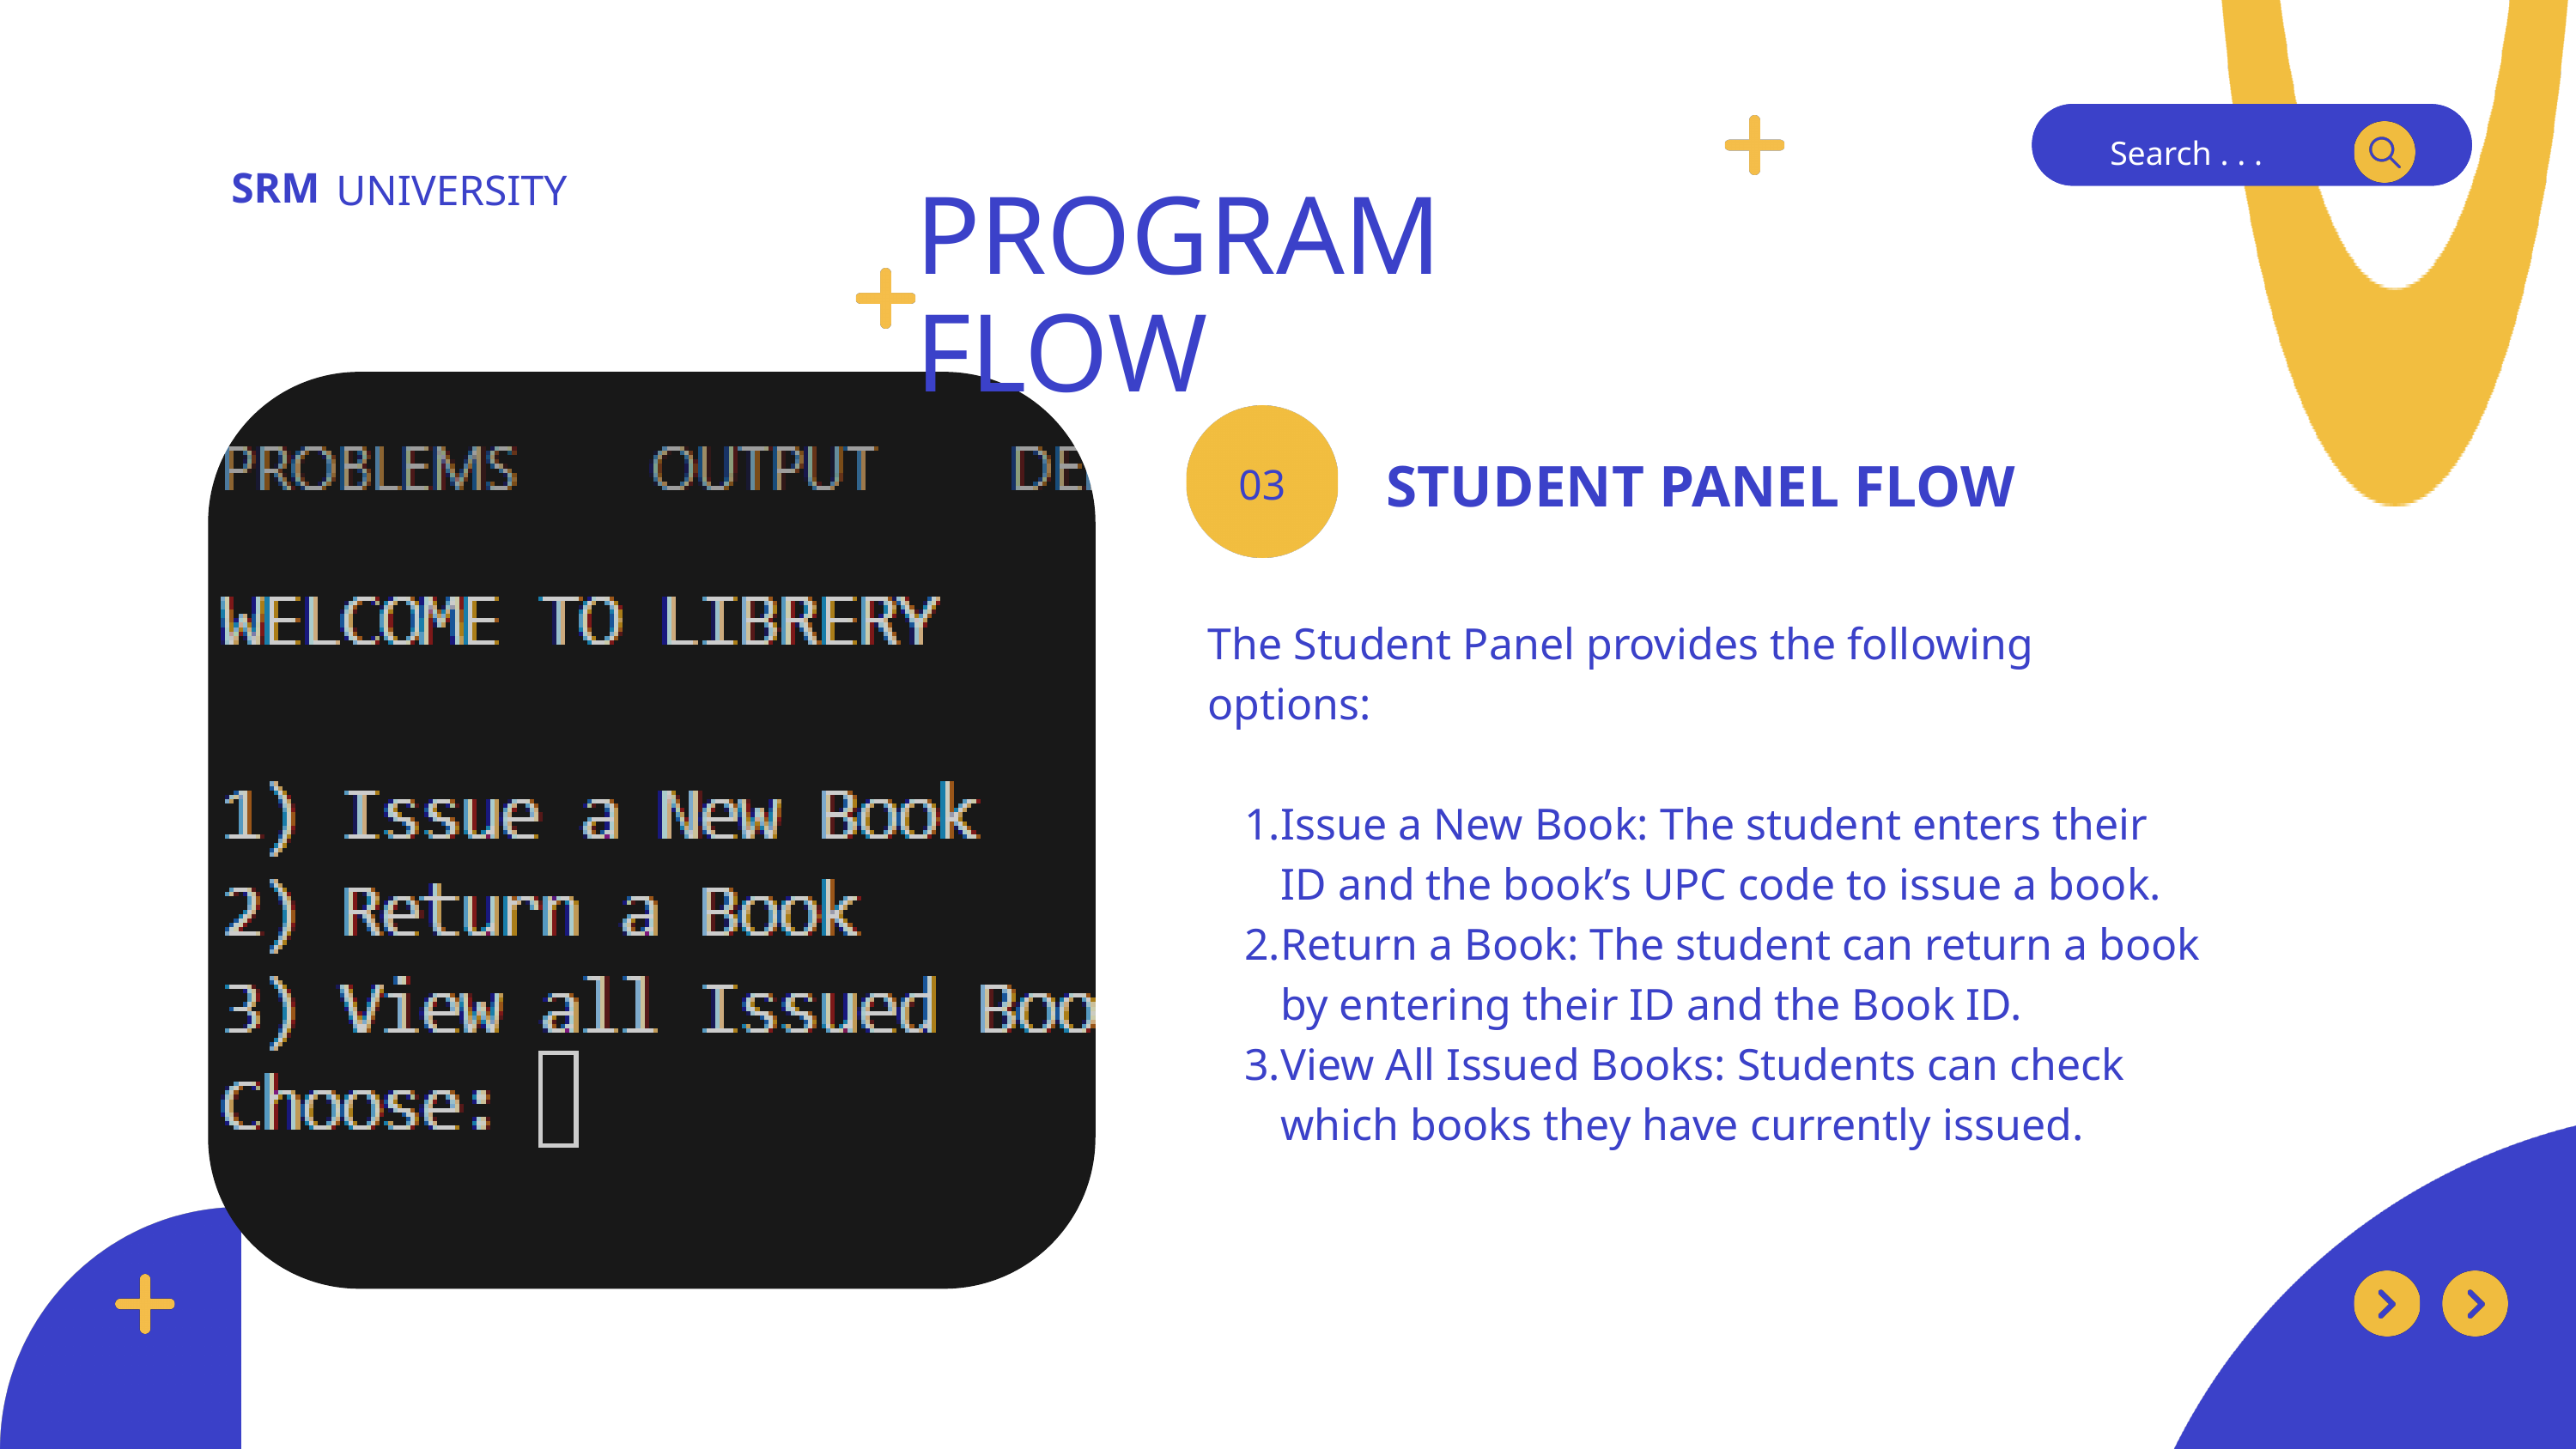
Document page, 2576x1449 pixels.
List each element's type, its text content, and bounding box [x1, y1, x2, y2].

text_box [2442, 1270, 2508, 1337]
text_box [115, 1274, 175, 1334]
text_box PROGRAM FLOW [915, 177, 1755, 414]
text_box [207, 370, 1097, 1290]
text_box [2213, 0, 2576, 506]
text_box [2354, 1270, 2421, 1337]
text_box Search . . . [2110, 133, 2290, 173]
text_box [855, 268, 916, 329]
text_box [1186, 405, 1339, 558]
text_box UNIVERSITY [336, 156, 628, 215]
text_box The Student Panel provides the following options: Issue a New Book: The student enters their ID and the book’s UPC code to issue a book. Return a Book: The student can return a book by entering their ID and the Book ID. View All Issued Books: Students can check which books they have currently issued. [1207, 608, 2202, 1210]
text_box [2368, 136, 2401, 169]
text_box 03 [1207, 451, 1317, 509]
text_box [2354, 121, 2415, 183]
text_box [2467, 1289, 2485, 1319]
text_box STUDENT PANEL FLOW [1386, 439, 2160, 518]
text_box [2378, 1289, 2396, 1319]
text_box [0, 1207, 241, 1449]
text_box [2111, 1107, 2576, 1449]
text_box [1724, 115, 1785, 175]
text_box SRM [112, 154, 320, 212]
